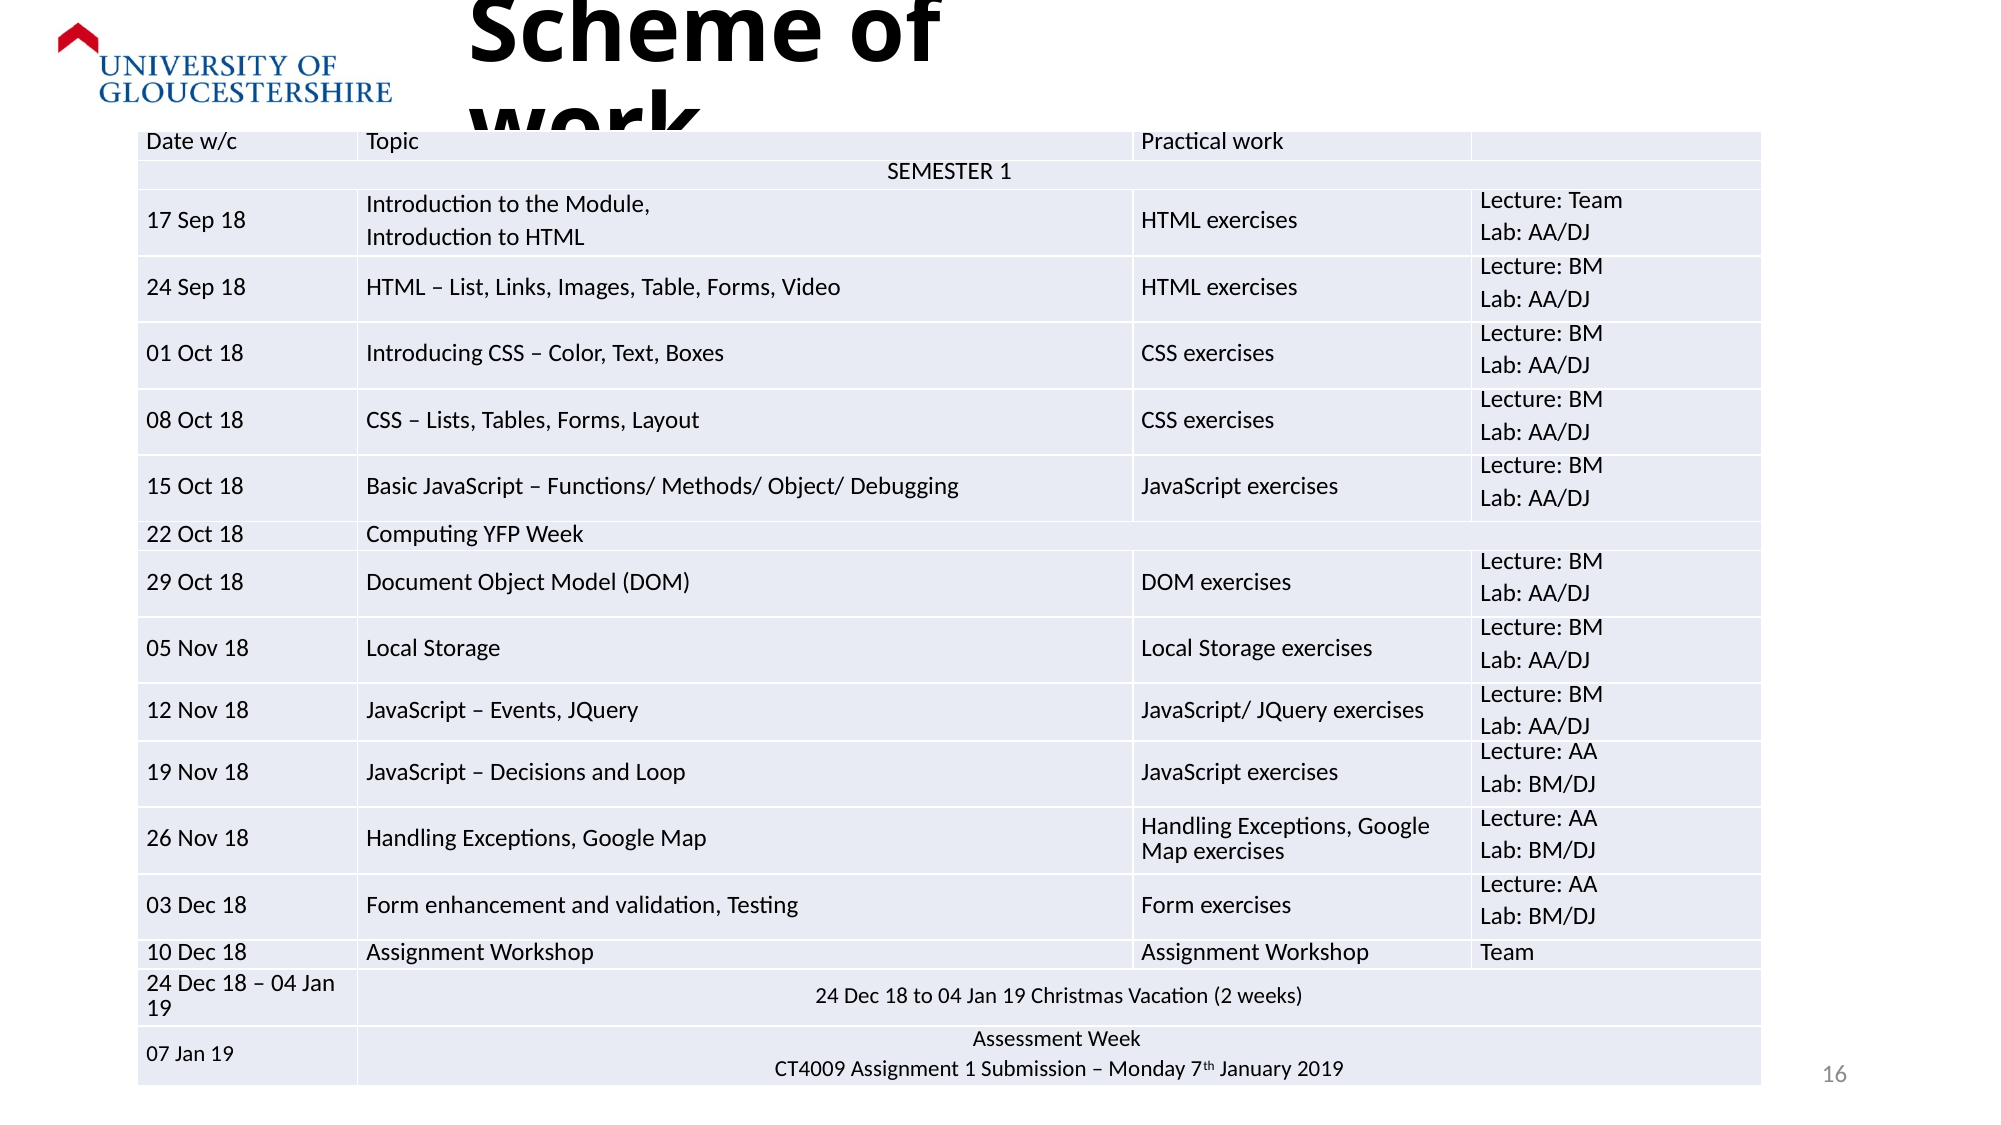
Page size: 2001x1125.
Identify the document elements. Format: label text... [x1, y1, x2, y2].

table_cell Lecture: AA Lab: BM/DJ [1472, 742, 1761, 806]
table_cell JavaScript exercises [1134, 456, 1471, 521]
table_header Date w/c [138, 132, 357, 160]
table_cell Lecture: BM Lab: AA/DJ [1472, 684, 1761, 740]
table_cell Basic JavaScript – Functions/ Methods/ Object/ Debugging [358, 456, 1132, 521]
table_cell Assessment Week CT4009 Assignment 1 Submission – Monday 7th January 2019 [358, 1027, 1761, 1085]
title Scheme of work [453, 0, 1117, 130]
table_cell 19 Nov 18 [138, 742, 357, 806]
table_cell 08 Oct 18 [138, 390, 357, 454]
table_cell CSS exercises [1134, 390, 1471, 454]
table_cell 01 Oct 18 [138, 323, 357, 388]
table_cell Lecture: BM Lab: AA/DJ [1472, 456, 1761, 521]
table_cell JavaScript/ JQuery exercises [1134, 684, 1471, 740]
table_cell Form exercises [1134, 875, 1471, 939]
table_cell SEMESTER 1 [138, 161, 1761, 189]
table_cell Assignment Workshop [1134, 941, 1471, 968]
table_cell 03 Dec 18 [138, 875, 357, 939]
table_cell Handling Exceptions, Google Map [358, 808, 1132, 873]
table_cell JavaScript exercises [1134, 742, 1471, 806]
table_cell 26 Nov 18 [138, 808, 357, 873]
table_cell CSS exercises [1134, 323, 1471, 388]
table_cell Document Object Model (DOM) [358, 551, 1132, 616]
table_cell 07 Jan 19 [138, 1027, 357, 1085]
table_cell 10 Dec 18 [138, 941, 357, 968]
table_cell Form enhancement and validation, Testing [358, 875, 1132, 939]
table_cell HTML exercises [1134, 257, 1471, 321]
table_header Topic [358, 132, 1132, 160]
table_cell Lecture: Team Lab: AA/DJ [1472, 190, 1761, 255]
table_cell Local Storage exercises [1134, 618, 1471, 682]
table_cell 15 Oct 18 [138, 456, 357, 521]
table_cell HTML exercises [1134, 190, 1471, 255]
table_cell 24 Dec 18 to 04 Jan 19 Christmas Vacation (2 weeks) [358, 970, 1761, 1025]
picture [41, 18, 411, 113]
table_cell Lecture: AA Lab: BM/DJ [1472, 808, 1761, 873]
table_cell 24 Sep 18 [138, 257, 357, 321]
table_cell Introduction to the Module, Introduction to HTML [358, 190, 1132, 255]
table_cell HTML – List, Links, Images, Table, Forms, Video [358, 257, 1132, 321]
table_cell 12 Nov 18 [138, 684, 357, 740]
table_header [1472, 132, 1761, 160]
table_cell 29 Oct 18 [138, 551, 357, 616]
table_cell Team [1472, 941, 1761, 968]
table_cell Computing YFP Week [358, 522, 1761, 550]
table_cell Lecture: BM Lab: AA/DJ [1472, 323, 1761, 388]
table_cell 17 Sep 18 [138, 190, 357, 255]
table_cell Lecture: AA Lab: BM/DJ [1472, 875, 1761, 939]
table_cell Lecture: BM Lab: AA/DJ [1472, 390, 1761, 454]
slide_number 16 [1412, 1042, 1863, 1103]
table_cell Lecture: BM Lab: AA/DJ [1472, 551, 1761, 616]
table_cell 05 Nov 18 [138, 618, 357, 682]
table_cell Introducing CSS – Color, Text, Boxes [358, 323, 1132, 388]
table_cell JavaScript – Decisions and Loop [358, 742, 1132, 806]
table_header Practical work [1134, 132, 1471, 160]
table_cell Handling Exceptions, Google Map exercises [1134, 808, 1471, 873]
table_cell Assignment Workshop [358, 941, 1132, 968]
table_cell 22 Oct 18 [138, 522, 357, 550]
table_cell Lecture: BM Lab: AA/DJ [1472, 618, 1761, 682]
table_cell Local Storage [358, 618, 1132, 682]
table_cell DOM exercises [1134, 551, 1471, 616]
table_cell 24 Dec 18 – 04 Jan 19 [138, 970, 357, 1025]
table_cell JavaScript – Events, JQuery [358, 684, 1132, 740]
table_cell CSS – Lists, Tables, Forms, Layout [358, 390, 1132, 454]
table_cell Lecture: BM Lab: AA/DJ [1472, 257, 1761, 321]
